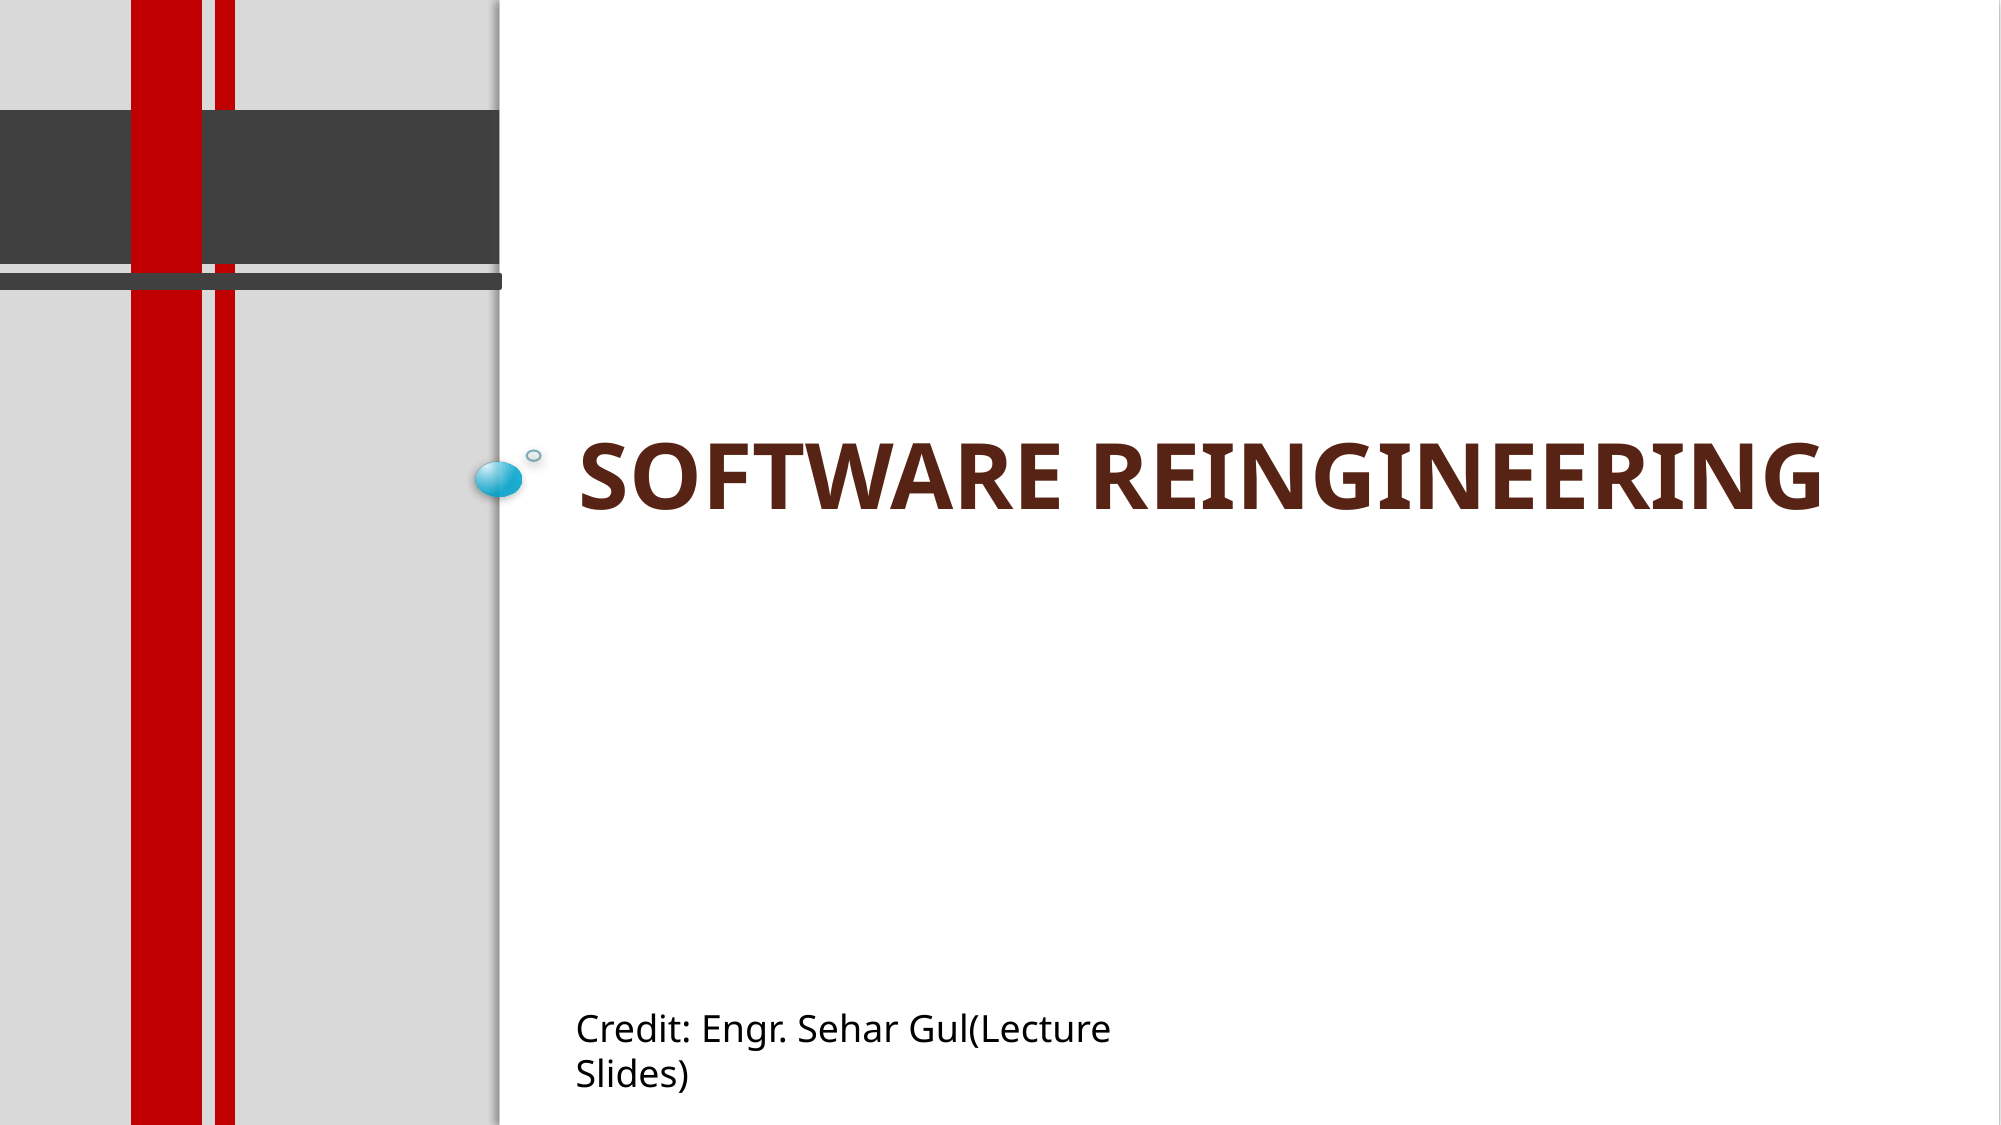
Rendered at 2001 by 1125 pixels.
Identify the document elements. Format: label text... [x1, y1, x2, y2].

text_box Credit: Engr. Sehar Gul(Lecture Slides) [560, 997, 1199, 1102]
title Software Reingineering [563, 426, 1964, 802]
